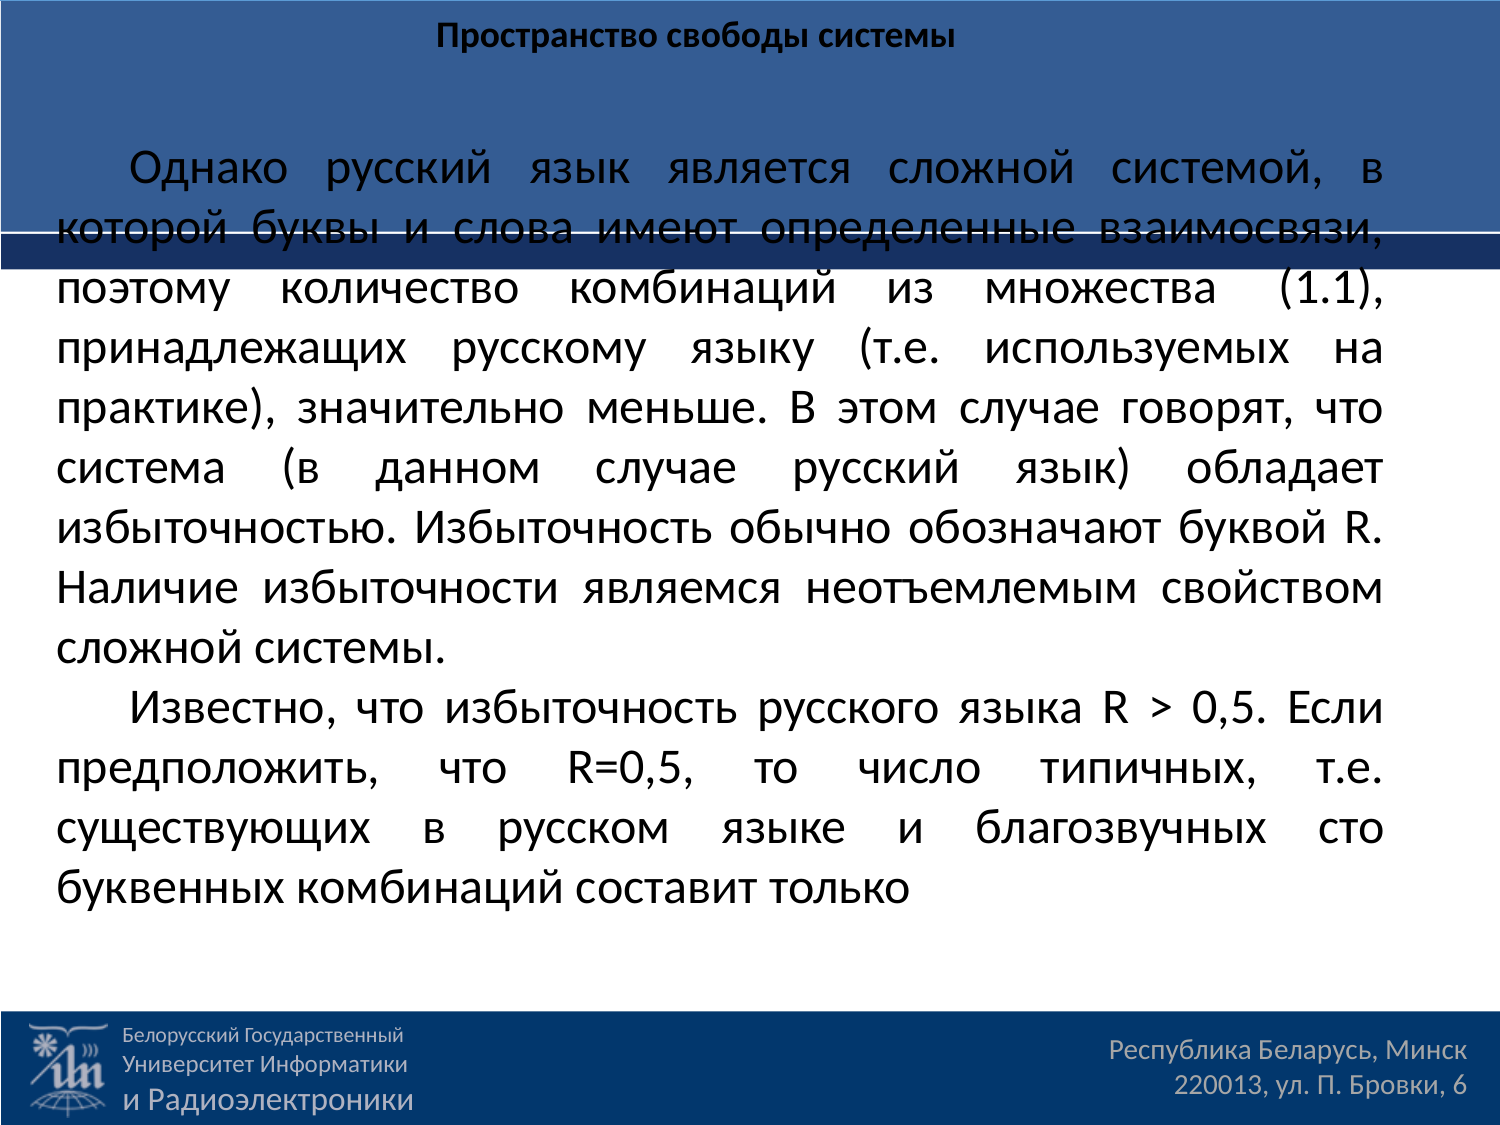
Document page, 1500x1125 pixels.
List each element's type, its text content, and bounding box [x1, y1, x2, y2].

text_box Однако русский язык является сложной системой, в которой буквы и слова имеют определенные взаимосвязи, поэтому количество комбинаций из множества (1.1), принадлежащих русскому языку (т.е. используемых на практике), значительно меньше. В этом случае говорят, что система (в данном случае русский язык) обладает избыточностью. Избыточность обычно обозначают буквой R. Наличие избыточности являемся неотъемлемым свойством сложной системы. Известно, что избыточность русского языка R > 0,5. Если предположить, что R=0,5, то число типичных, т.е. существующих в русском языке и благозвучных сто буквенных комбинаций составит только [41, 125, 1400, 921]
text_box Пространство свободы системы [421, 2, 972, 63]
picture [29, 1022, 108, 1118]
